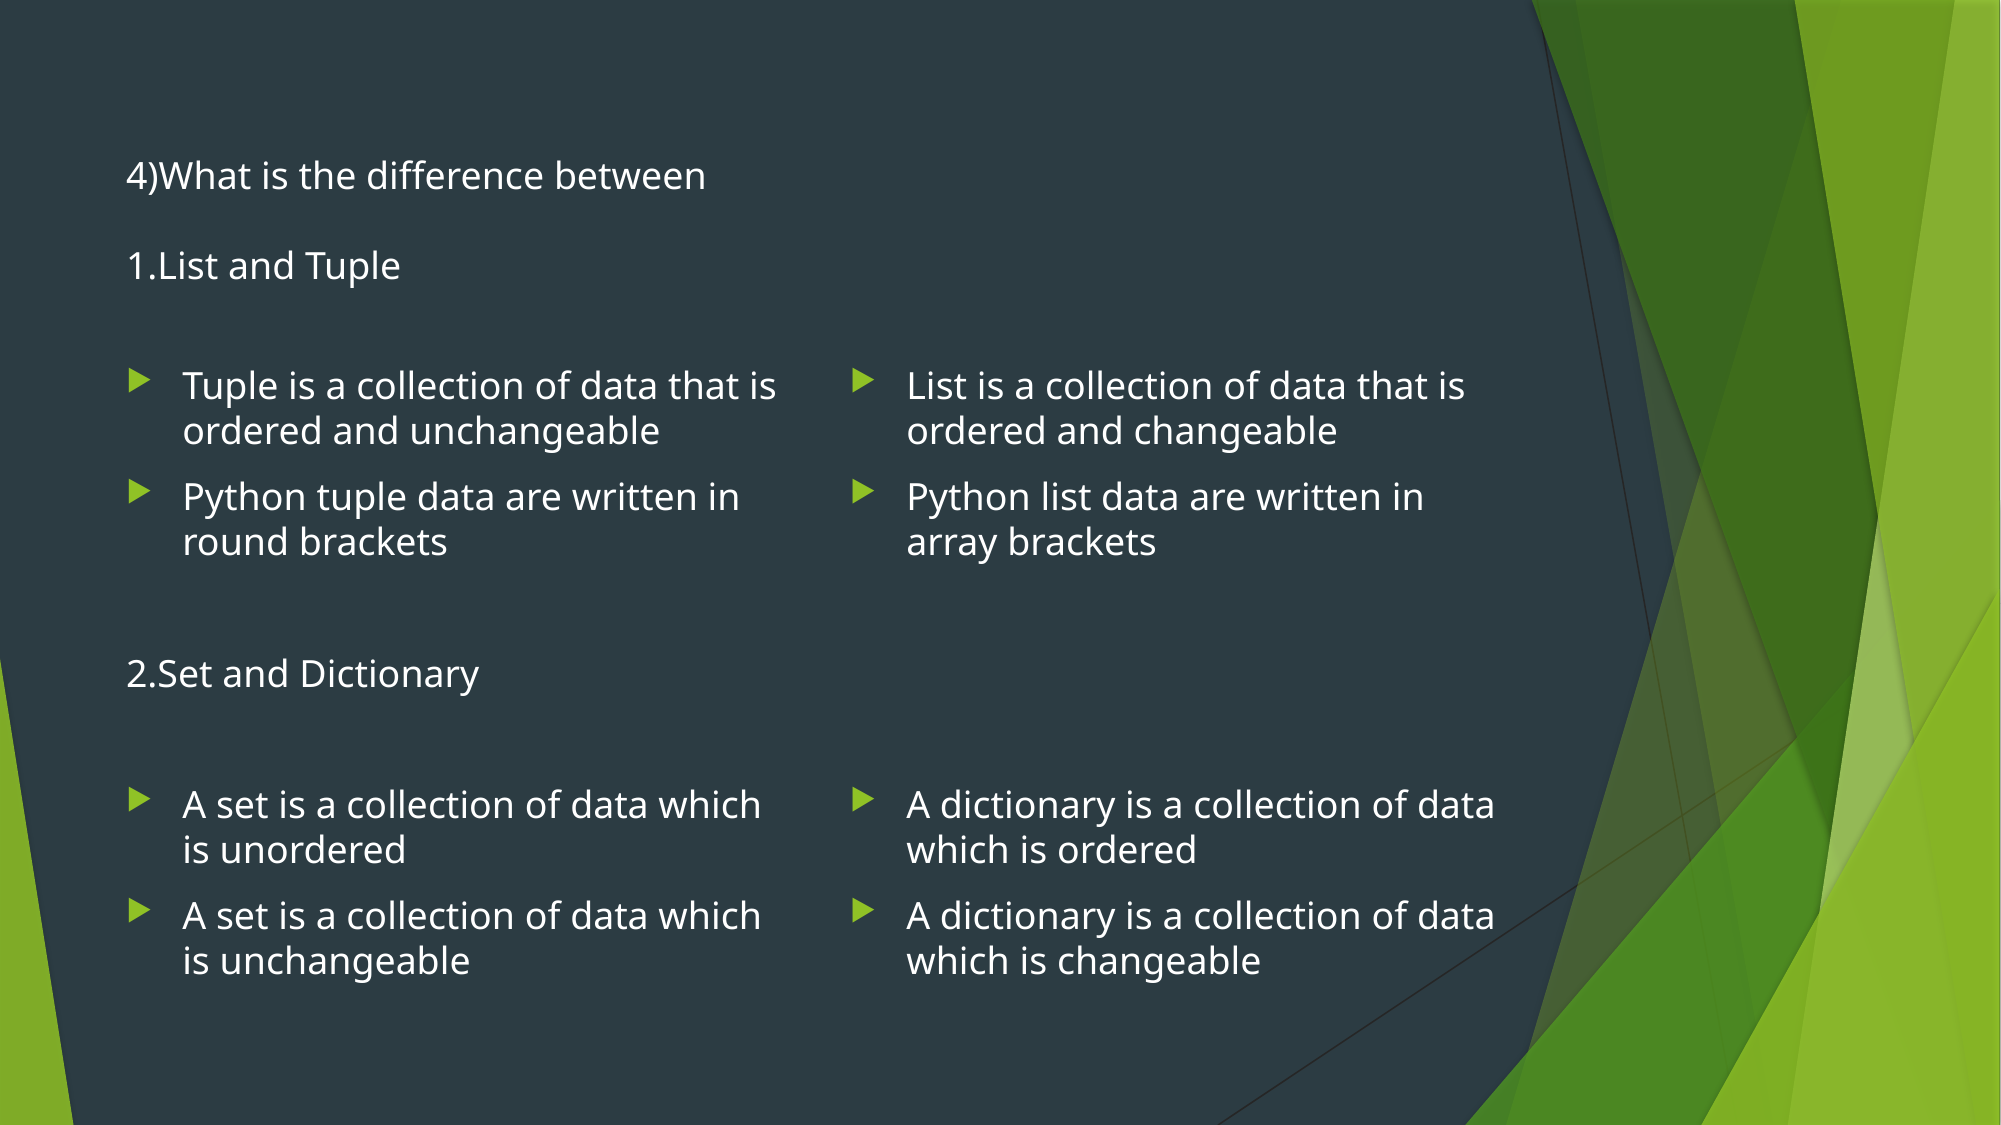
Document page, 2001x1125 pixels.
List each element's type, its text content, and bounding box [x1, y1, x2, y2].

title 4)What is the difference between 1.List and Tuple [111, 99, 1522, 317]
list Tuple is a collection of data that is ordered and unchangeable Python tuple data are written in round brackets 2.Set and Dictionary A set is a collection of data which is unordered A set is a collection of data which is unchangeable [111, 354, 798, 992]
list List is a collection of data that is ordered and changeable Python list data are written in array brackets A dictionary is a collection of data which is ordered A dictionary is a collection of data which is changeable [834, 354, 1522, 992]
